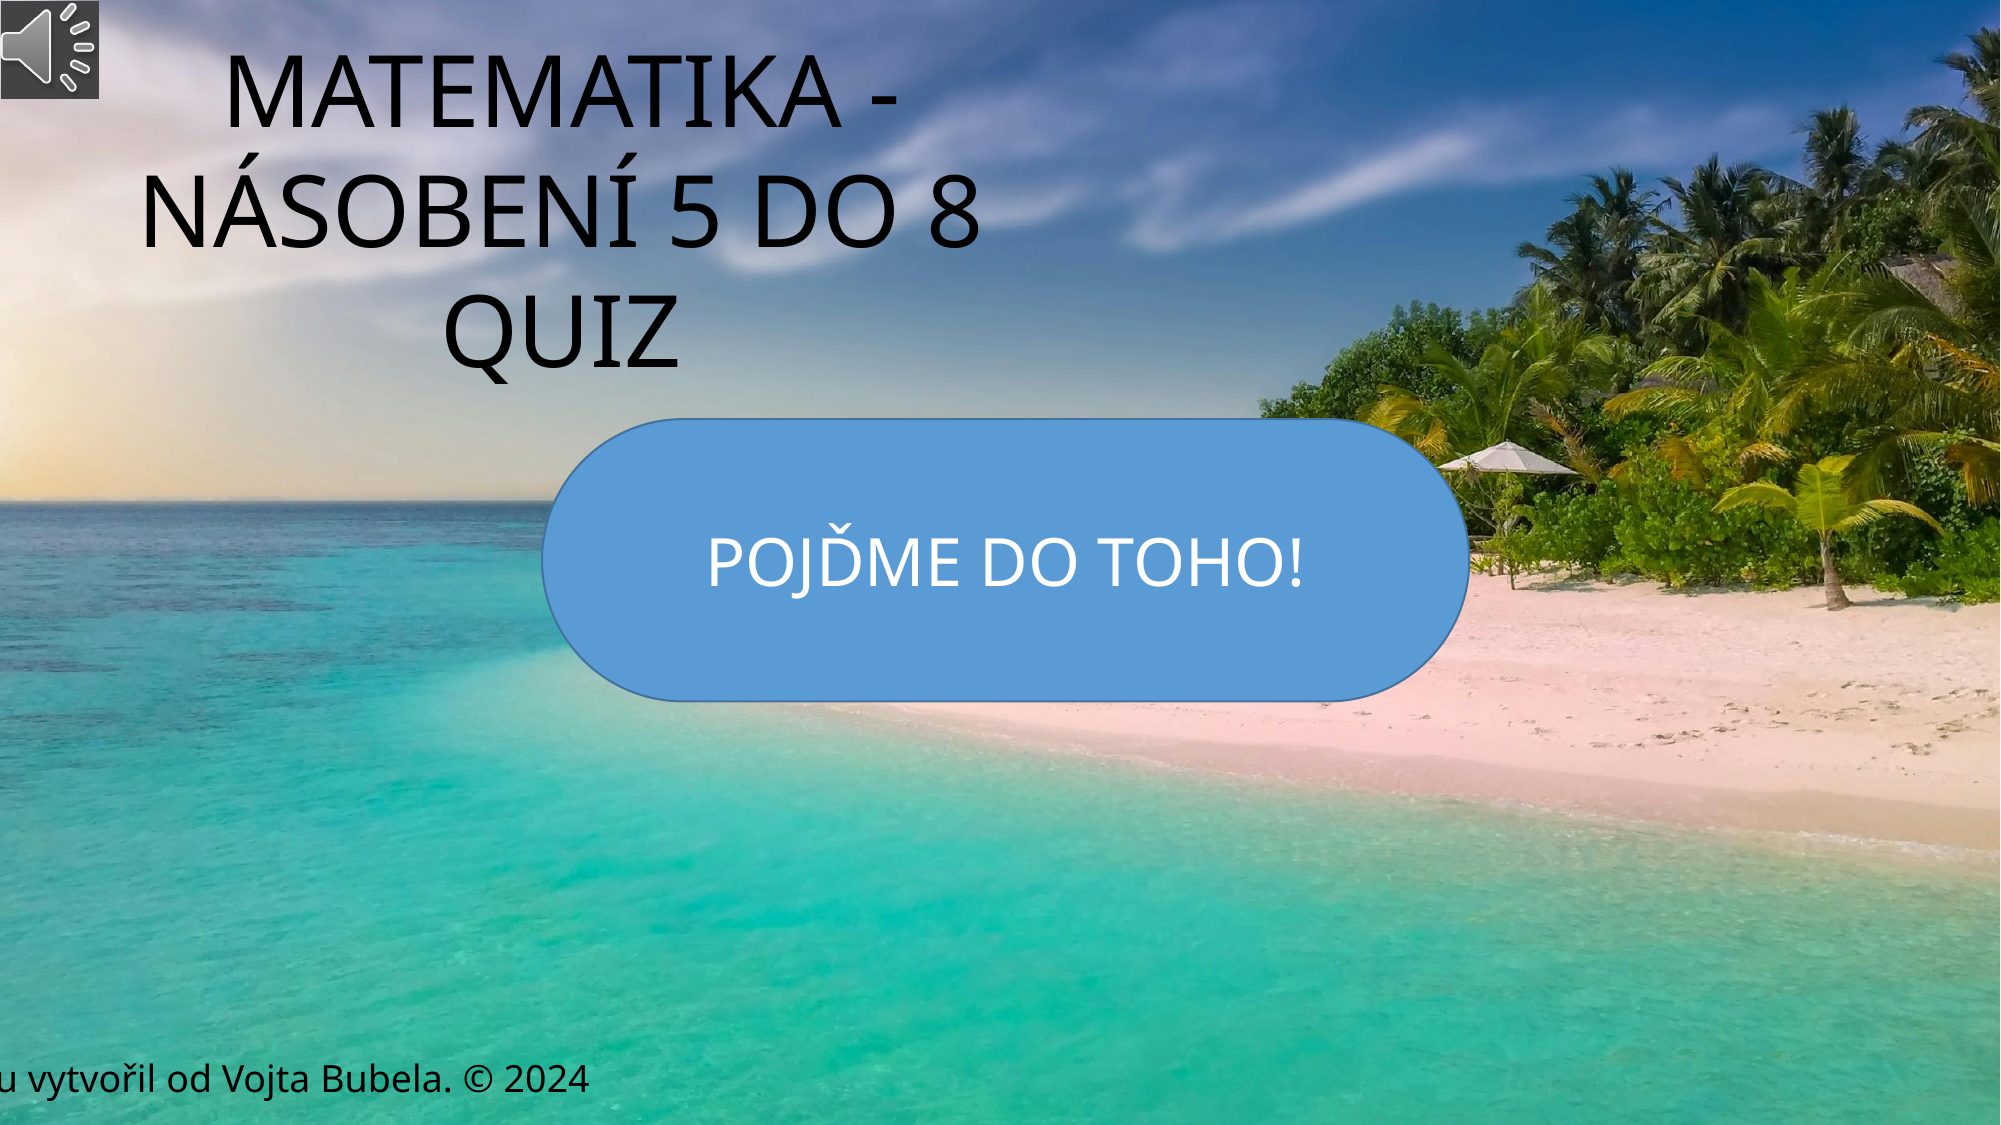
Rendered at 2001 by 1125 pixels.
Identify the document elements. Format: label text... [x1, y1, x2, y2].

text_box MATEMATIKA - NÁSOBENÍ 5 DO 8 QUIZ [12, 20, 1110, 395]
picture [0, 0, 2001, 1125]
text_box POJĎME DO TOHO! [540, 418, 1471, 703]
text_box Tu vytvořil od Vojta Bubela. © 2024 [0, 1047, 605, 1107]
